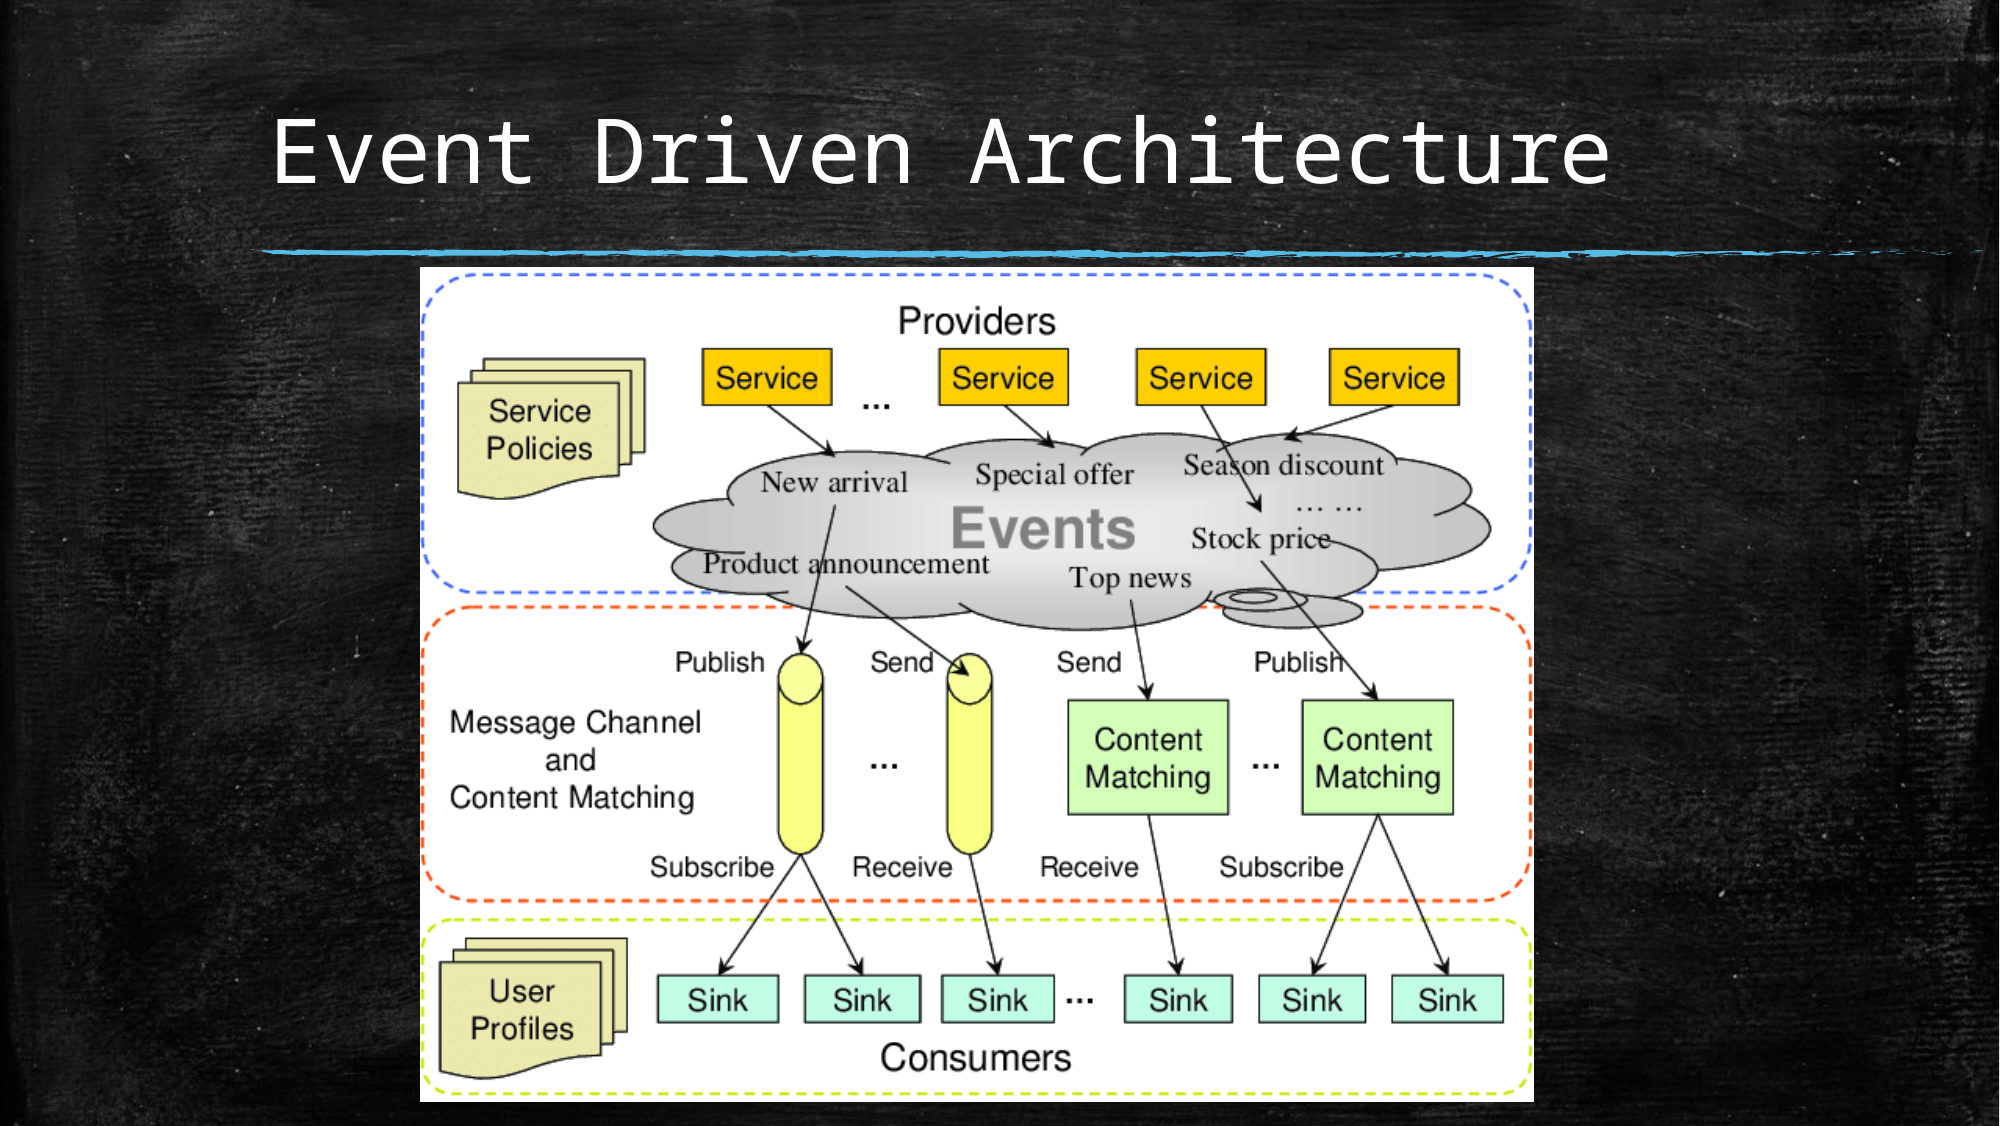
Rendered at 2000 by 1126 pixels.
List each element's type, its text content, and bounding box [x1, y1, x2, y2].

title Event Driven Architecture [249, 45, 1750, 213]
picture [420, 267, 1534, 1102]
